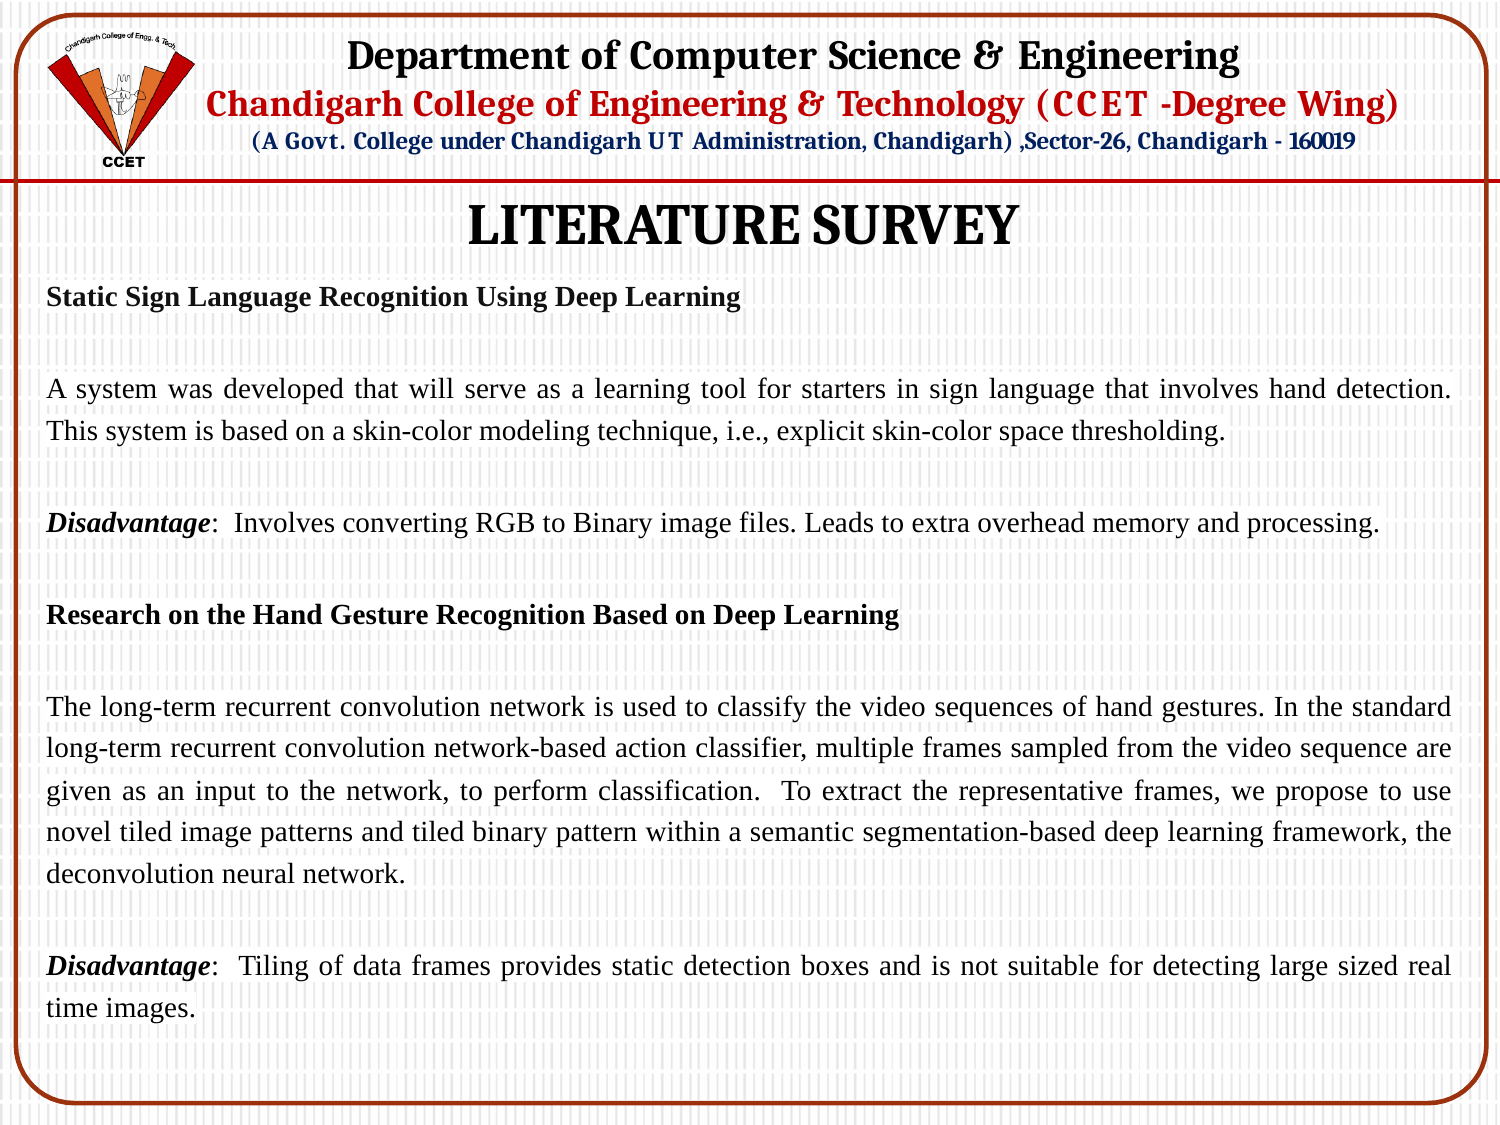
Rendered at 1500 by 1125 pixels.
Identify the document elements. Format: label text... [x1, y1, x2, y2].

picture [0, 0, 1500, 179]
text_box LITERATURE SURVEY [24, 197, 1463, 246]
picture [19, 18, 1484, 179]
list Static Sign Language Recognition Using Deep Learning A system was developed that will serve as a learning tool for starters in sign language that involves hand detection. This system is based on a skin-color modeling technique, i.e., explicit skin-color space thresholding. Disadvantage: Involves converting RGB to Binary image files. Leads to extra overhead memory and processing. Research on the Hand Gesture Recognition Based on Deep Learning The long-term recurrent convolution network is used to classify the video sequences of hand gestures. In the standard long-term recurrent convolution network-based action classifier, multiple frames sampled from the video sequence are given as an input to the network, to perform classification. To extract the representative frames, we propose to use novel tiled image patterns and tiled binary pattern within a semantic segmentation-based deep learning framework, the deconvolution neural network. Disadvantage: Tiling of data frames provides static detection boxes and is not suitable for detecting large sized real time images. [31, 262, 1469, 1075]
text_box Chandigarh College of Engineering & Technology (CCET -Degree Wing) (A Govt. College under Chandigarh UT Administration, Chandigarh) ,Sector-26, Chandigarh - 160019 [65, 76, 1421, 197]
picture [19, 183, 1484, 1100]
title Department of Computer Science & Engineering [344, 26, 1261, 76]
picture [0, 183, 1500, 1125]
